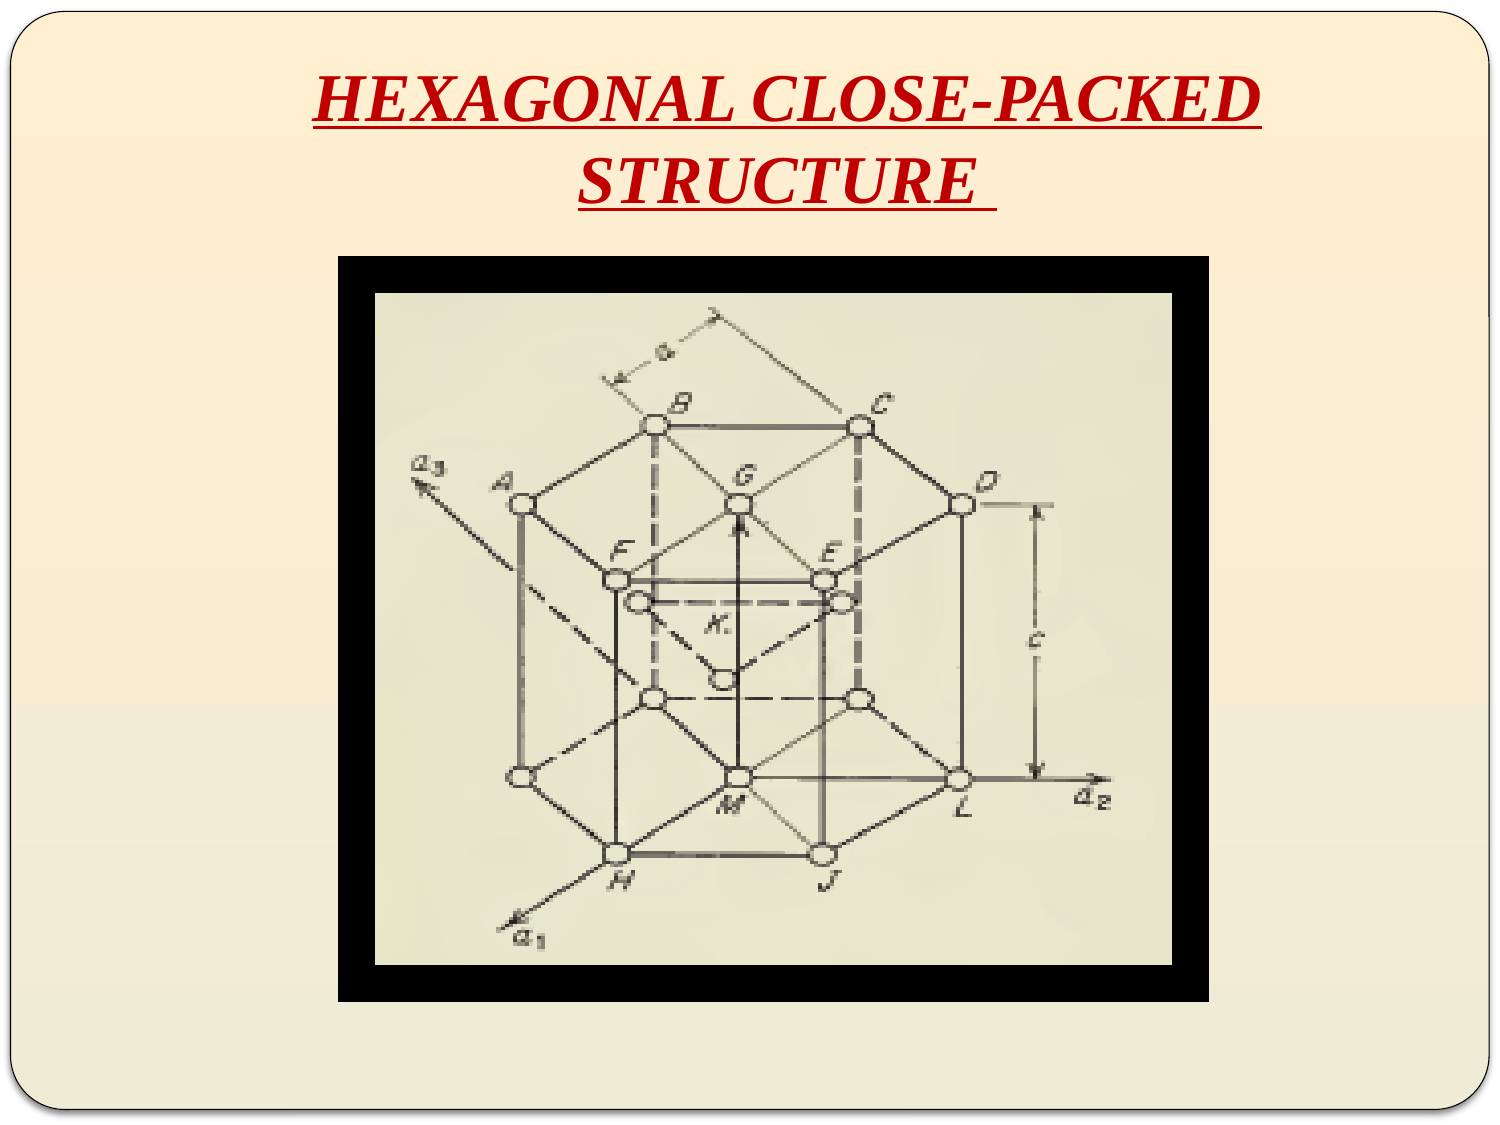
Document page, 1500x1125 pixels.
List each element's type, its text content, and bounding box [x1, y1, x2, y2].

title HEXAGONAL CLOSE-PACKED STRUCTURE [150, 45, 1425, 233]
list [150, 237, 1425, 988]
picture [374, 292, 1173, 966]
